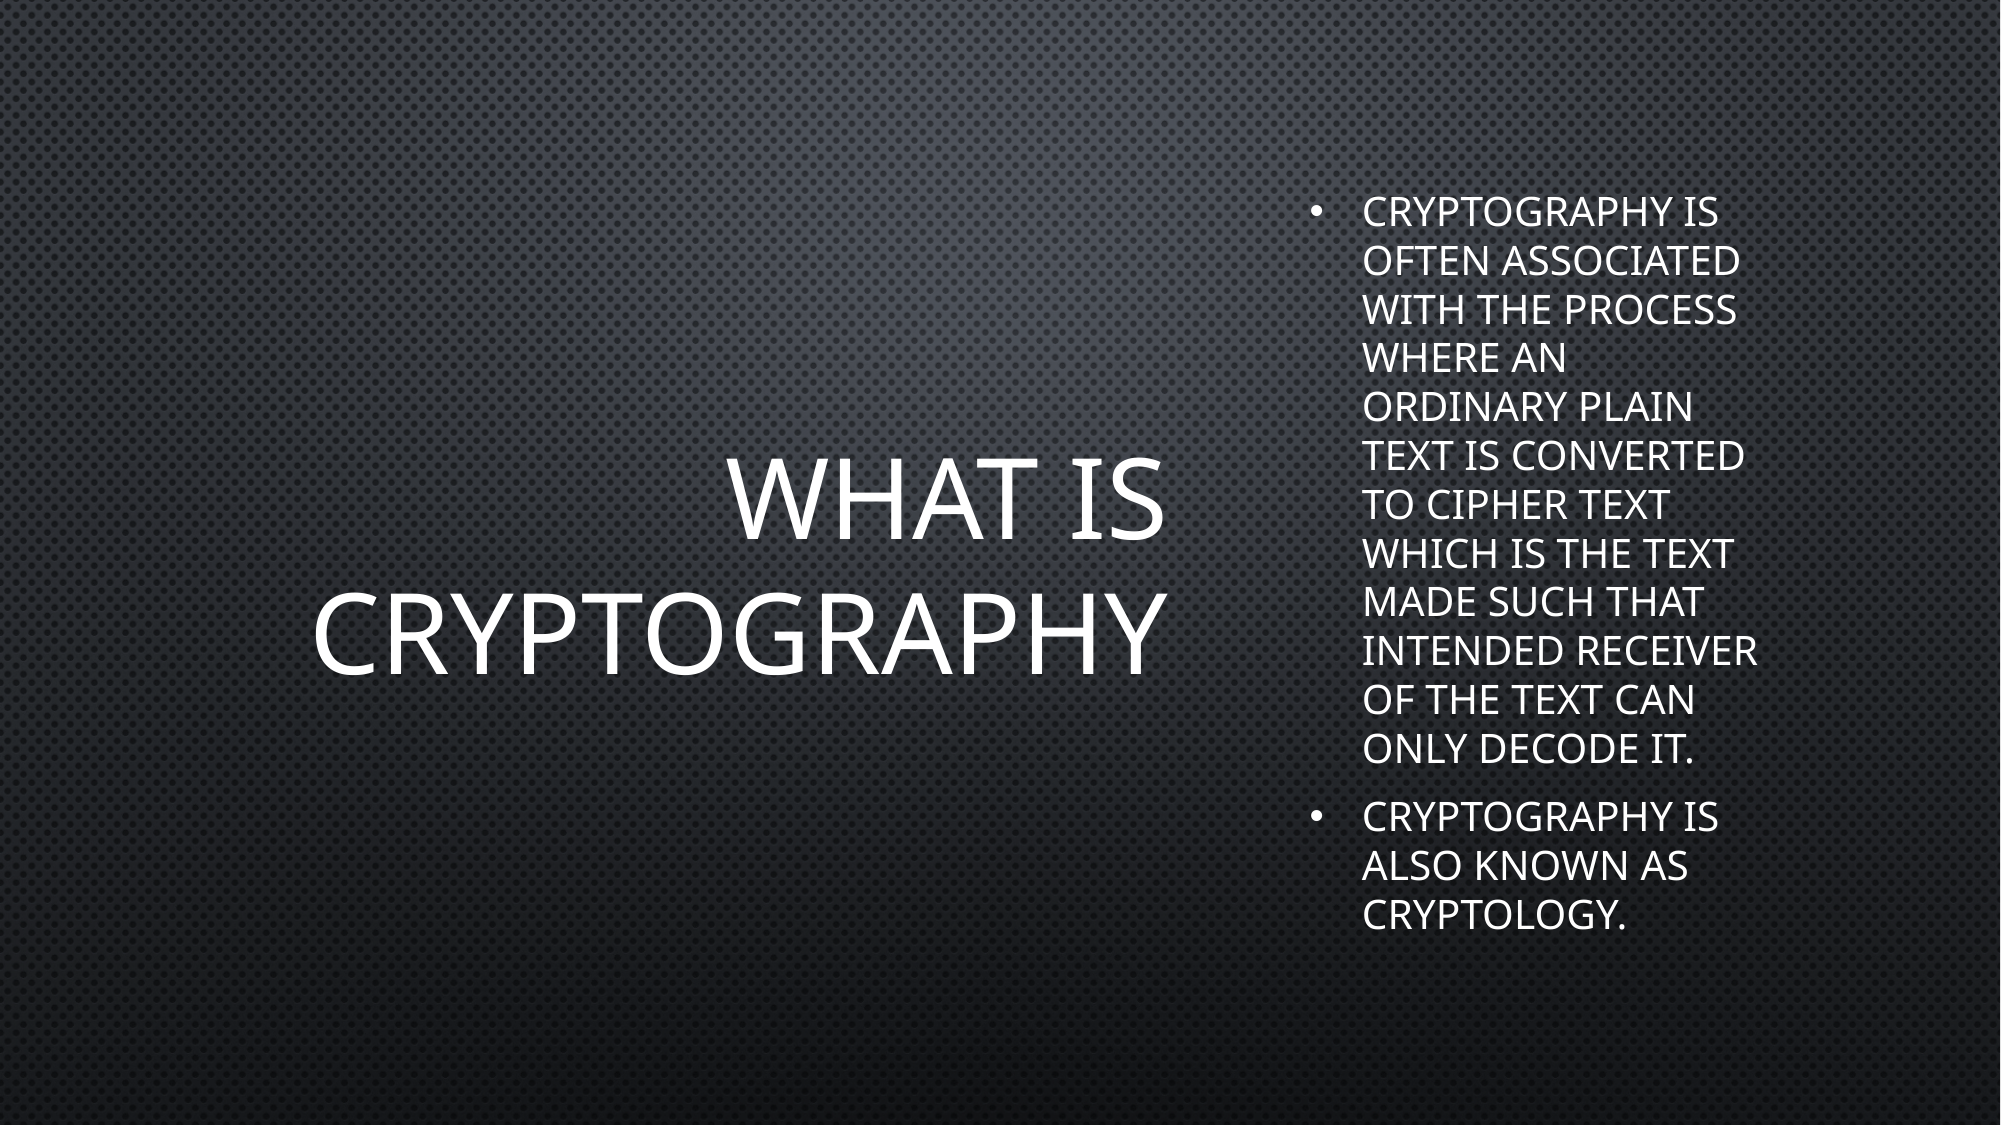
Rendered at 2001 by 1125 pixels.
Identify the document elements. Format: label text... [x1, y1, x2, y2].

title WHAT IS CRYPTOGRAPHY [187, 158, 1184, 966]
subtitle Cryptography is often associated with the process where an ordinary plain text is converted to cipher text which is the text made such that intended receiver of the text can only decode it. Cryptography is also known as cryptology. [1294, 158, 1779, 966]
